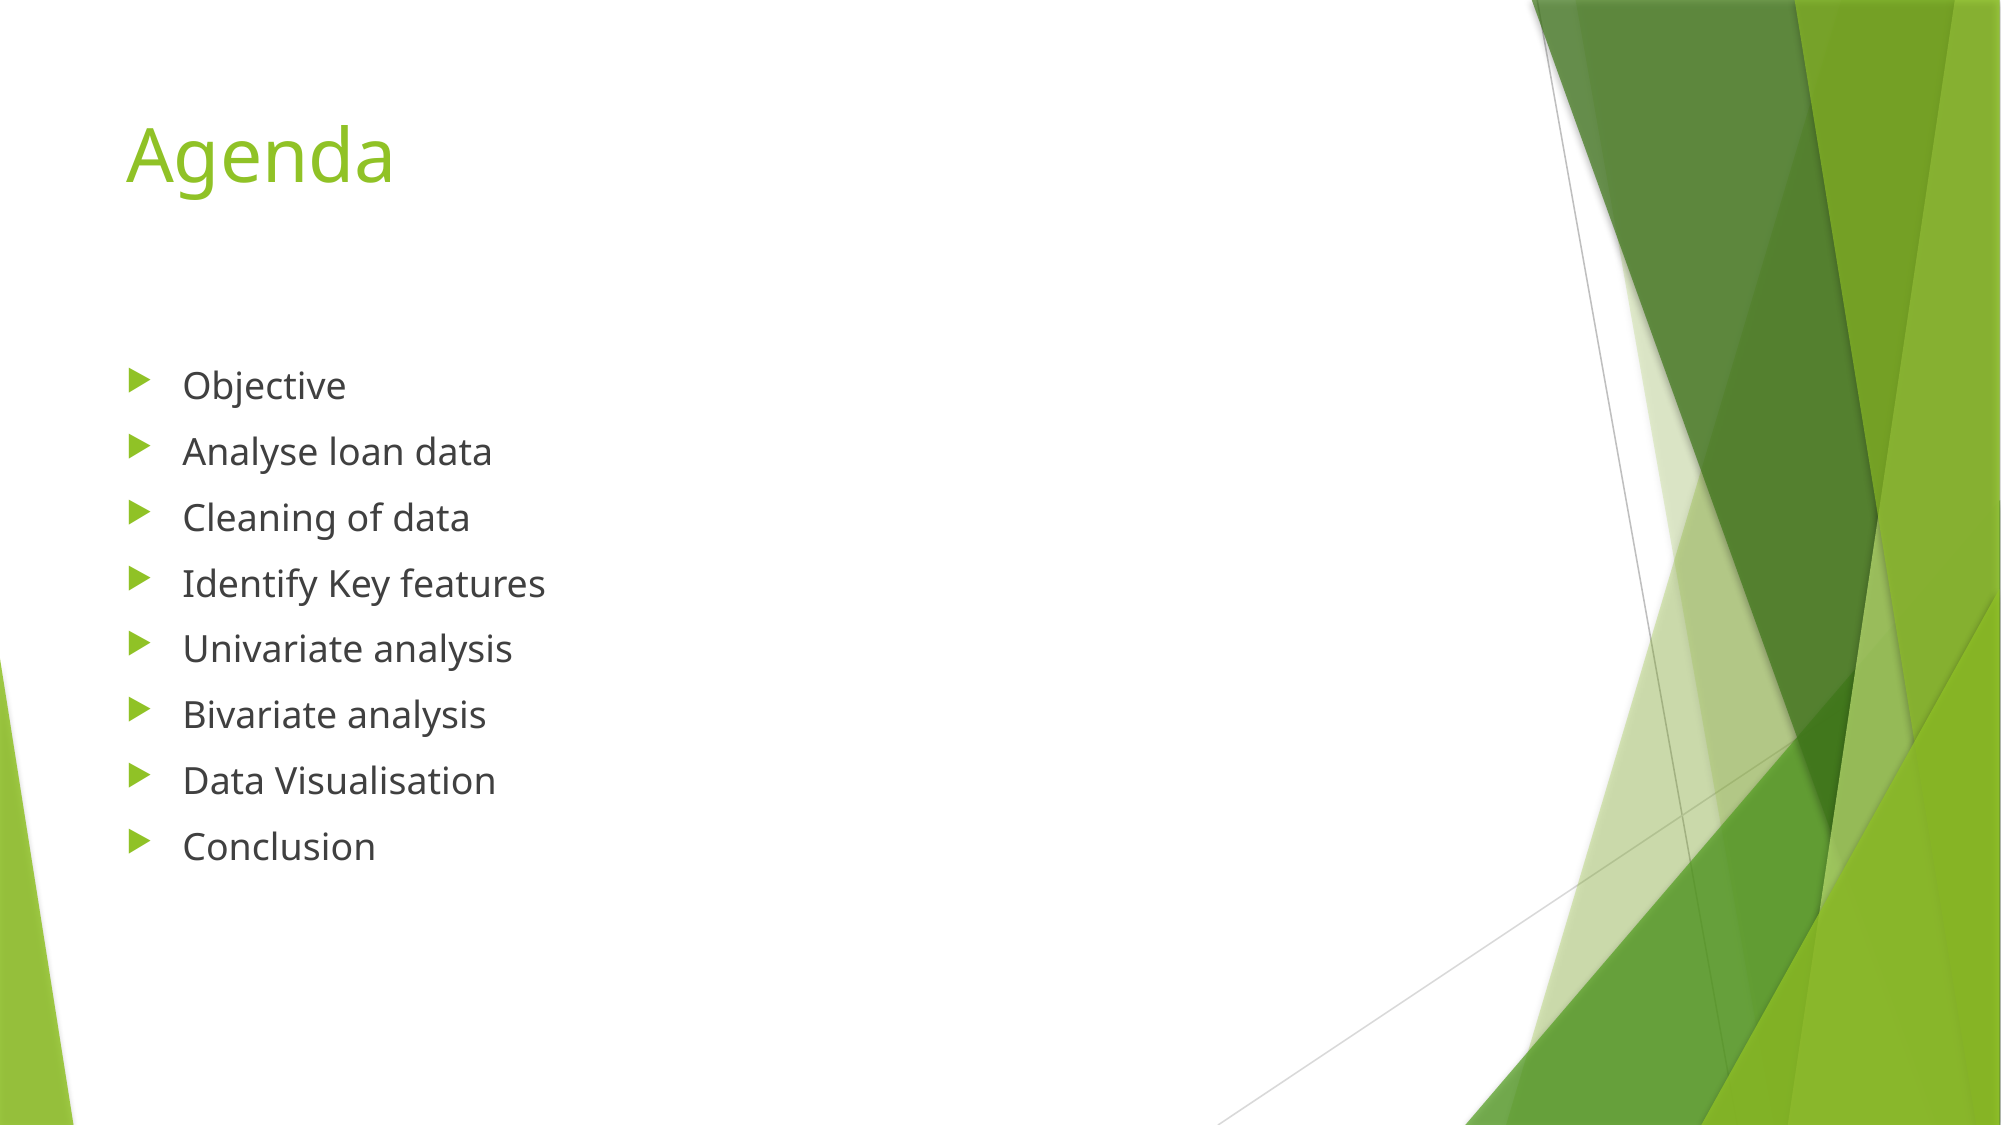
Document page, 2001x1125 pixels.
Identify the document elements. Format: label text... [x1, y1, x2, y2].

title Agenda [111, 99, 1522, 317]
list Objective Analyse loan data Cleaning of data Identify Key features Univariate analysis Bivariate analysis Data Visualisation Conclusion [111, 354, 1522, 992]
